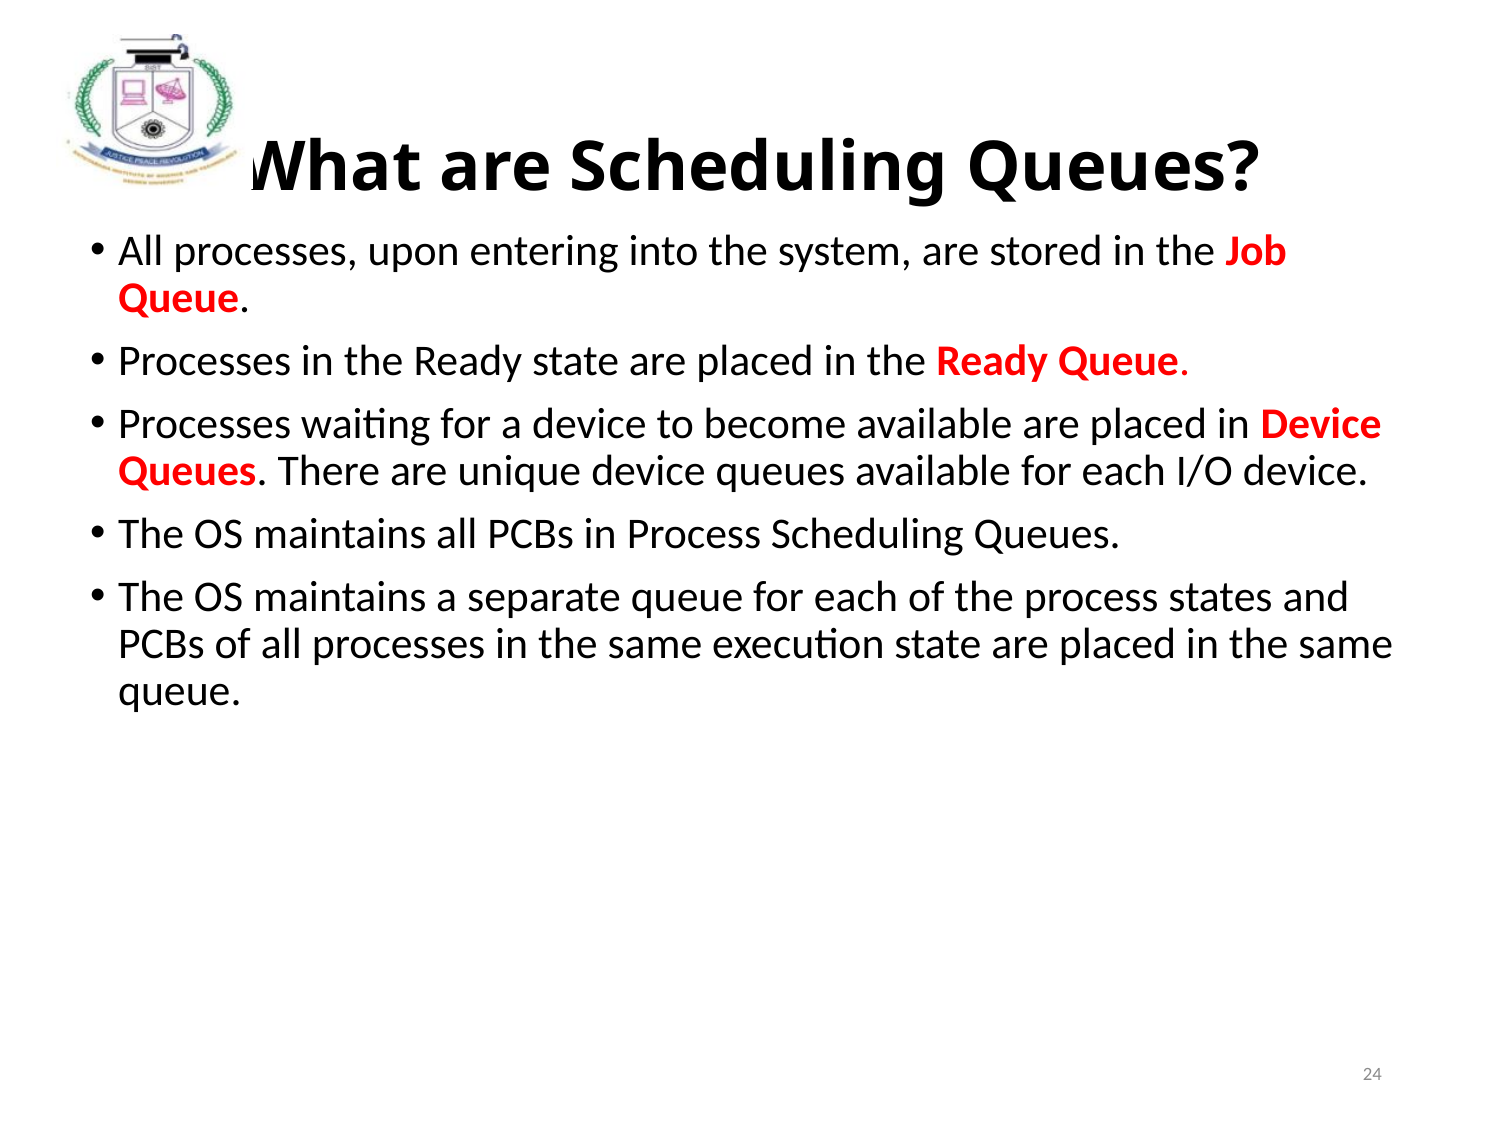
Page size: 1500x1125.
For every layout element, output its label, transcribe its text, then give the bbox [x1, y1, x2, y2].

title What are Scheduling Queues? [103, 59, 1397, 219]
picture [56, 34, 253, 189]
list All processes, upon entering into the system, are stored in the Job Queue. Processes in the Ready state are placed in the Ready Queue. Processes waiting for a device to become available are placed in Device Queues. There are unique device queues available for each I/O device. The OS maintains all PCBs in Process Scheduling Queues. The OS maintains a separate queue for each of the process states and PCBs of all processes in the same execution state are placed in the same queue. [75, 219, 1425, 1035]
slide_number 24 [1059, 1042, 1397, 1103]
